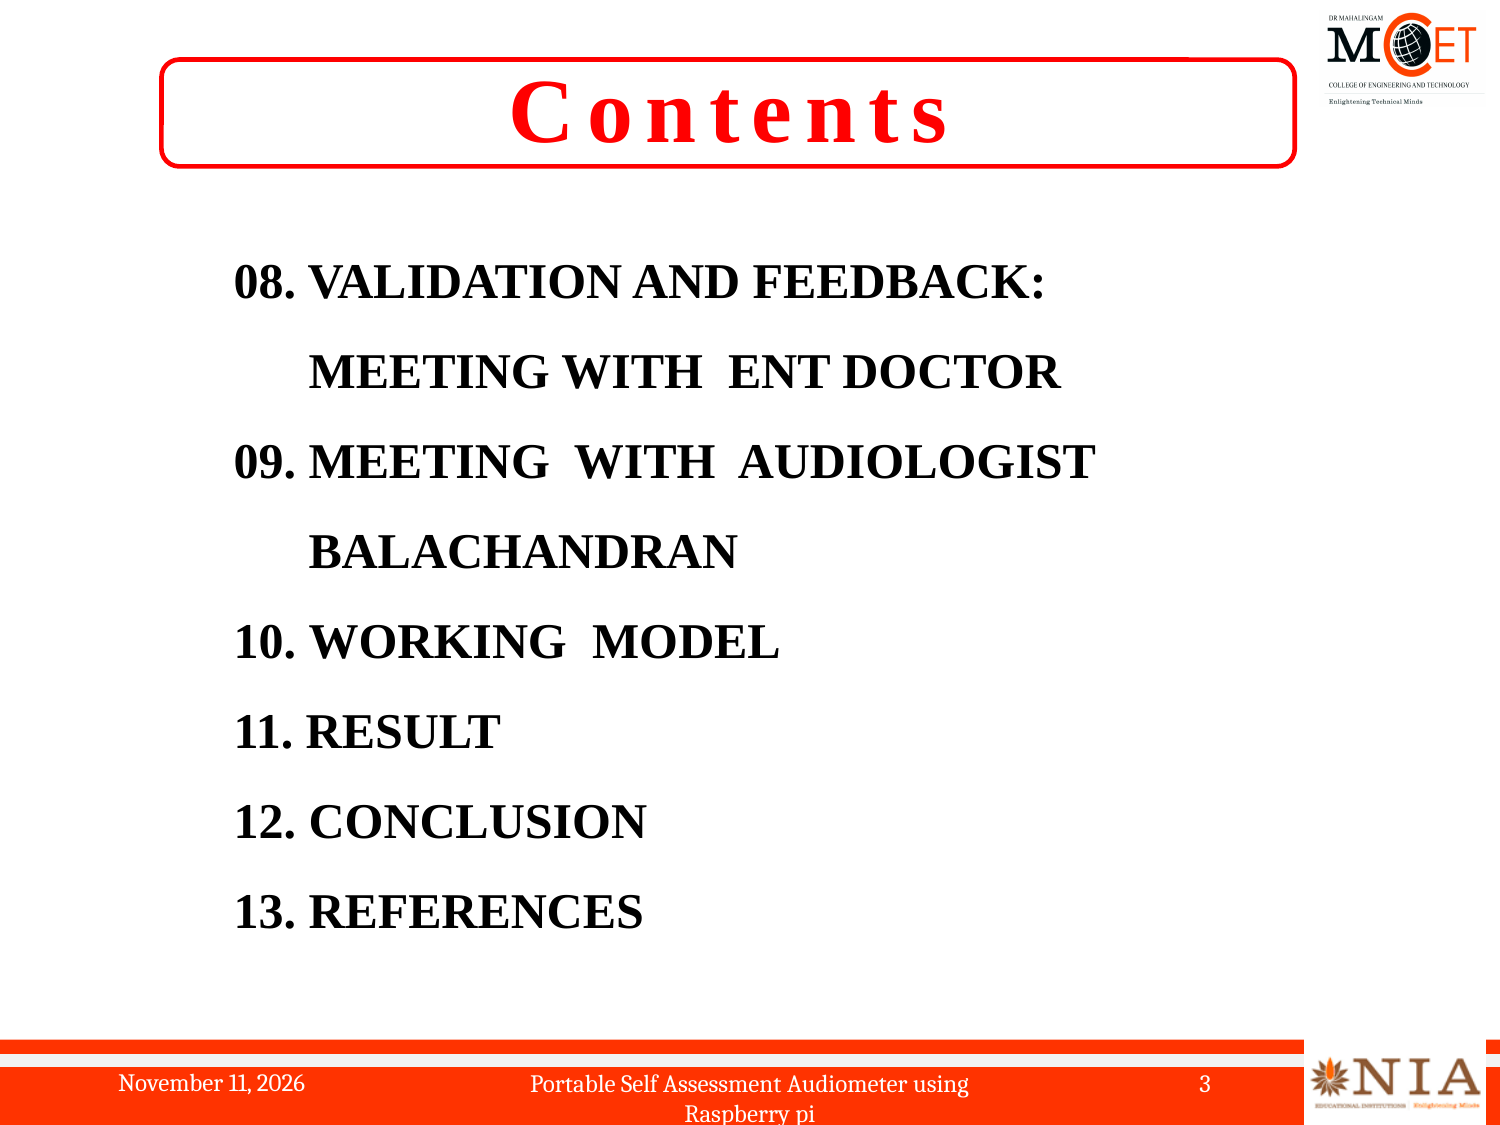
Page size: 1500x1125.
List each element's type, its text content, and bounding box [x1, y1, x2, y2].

footer Portable Self Assessment Audiometer using Raspberry pi [496, 1070, 1004, 1125]
title [44, 0, 1339, 142]
picture [1304, 1039, 1486, 1125]
slide_number 3 [1059, 1066, 1226, 1105]
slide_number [103, 1060, 441, 1103]
text_box 08. VALIDATION AND FEEDBACK: MEETING WITH ENT DOCTOR 09. MEETING WITH AUDIOLOGIST BALACHANDRAN 10. WORKING MODEL 11. RESULT 12. CONCLUSION 13. REFERENCES [218, 211, 1459, 1066]
picture [1339, 10, 1486, 107]
list Contents [56, 56, 1401, 206]
